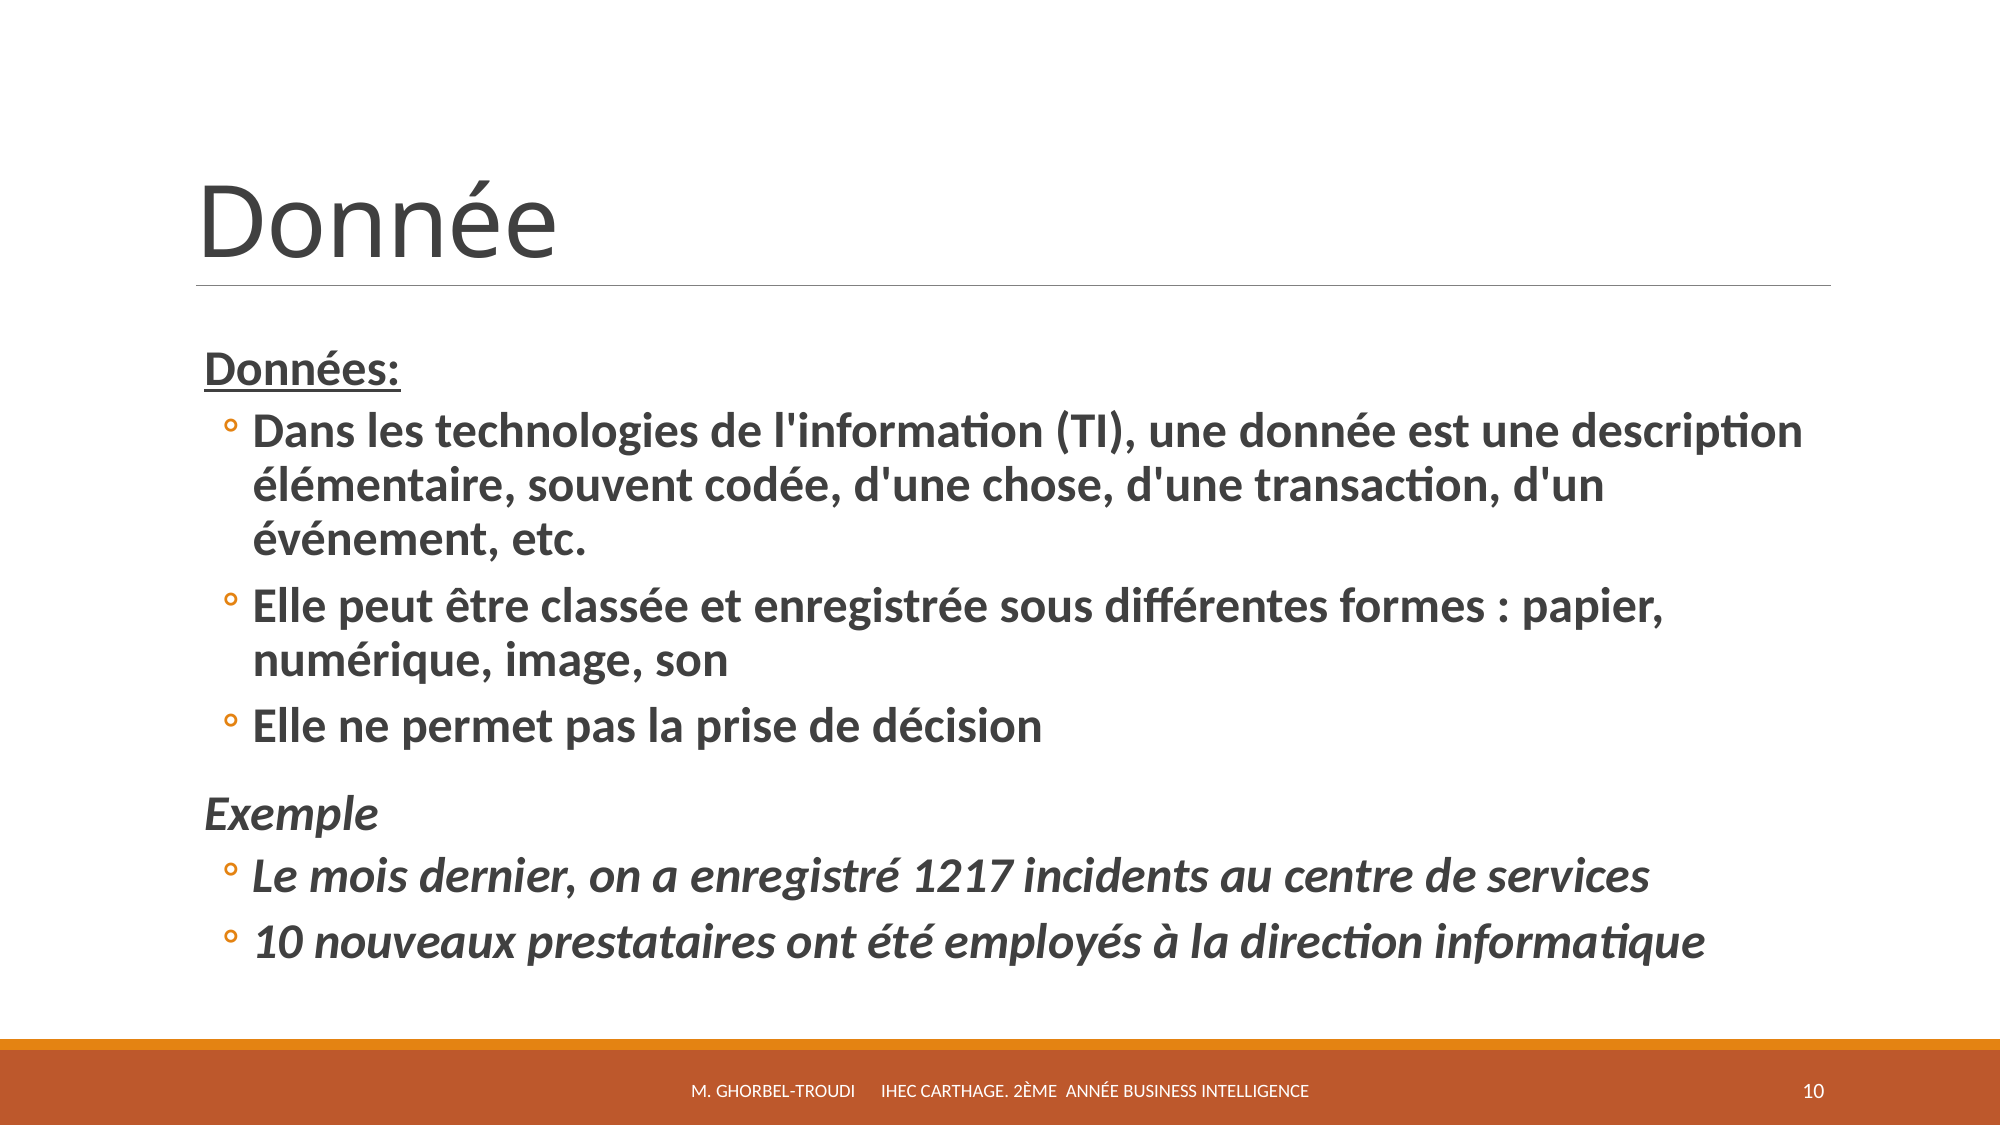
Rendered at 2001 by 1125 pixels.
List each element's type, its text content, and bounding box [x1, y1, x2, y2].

slide_number 10 [1624, 1059, 1840, 1120]
list Données: Dans les technologies de l'information (TI), une donnée est une description élémentaire, souvent codée, d'une chose, d'une transaction, d'un événement, etc. Elle peut être classée et enregistrée sous différentes formes : papier, numérique, image, son Elle ne permet pas la prise de décision Exemple Le mois dernier, on a enregistré 1217 incidents au centre de services 10 nouveaux prestataires ont été employés à la direction informatique [189, 334, 1827, 996]
footer M. Ghorbel-troudi IHEC Carthage. 2ème Année Business Intelligence [604, 1059, 1396, 1120]
title Donnée [180, 47, 1830, 285]
